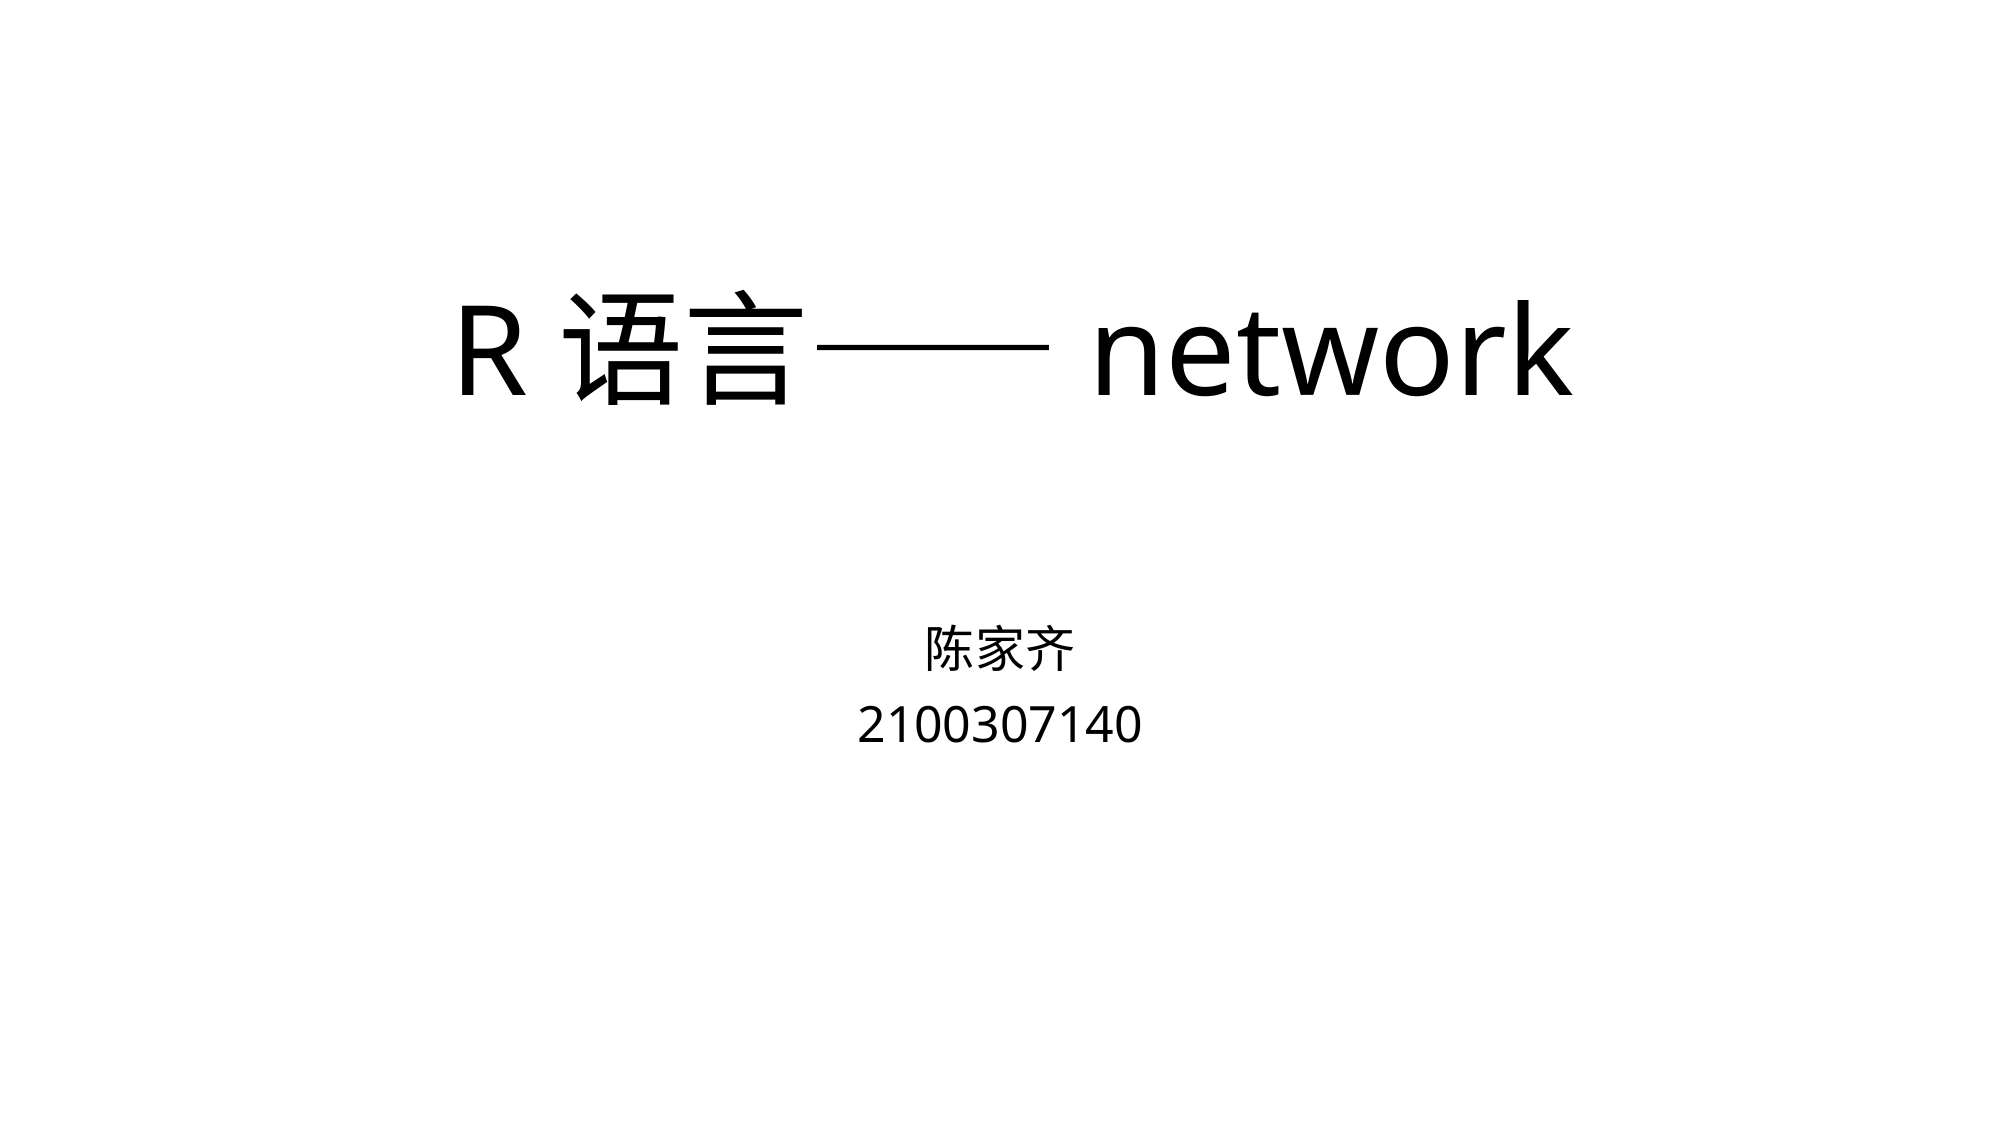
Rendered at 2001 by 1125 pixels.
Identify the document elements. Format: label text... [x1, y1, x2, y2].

title R语言——network [262, 237, 1763, 431]
subtitle 陈家齐 2100307140 [249, 616, 1750, 863]
